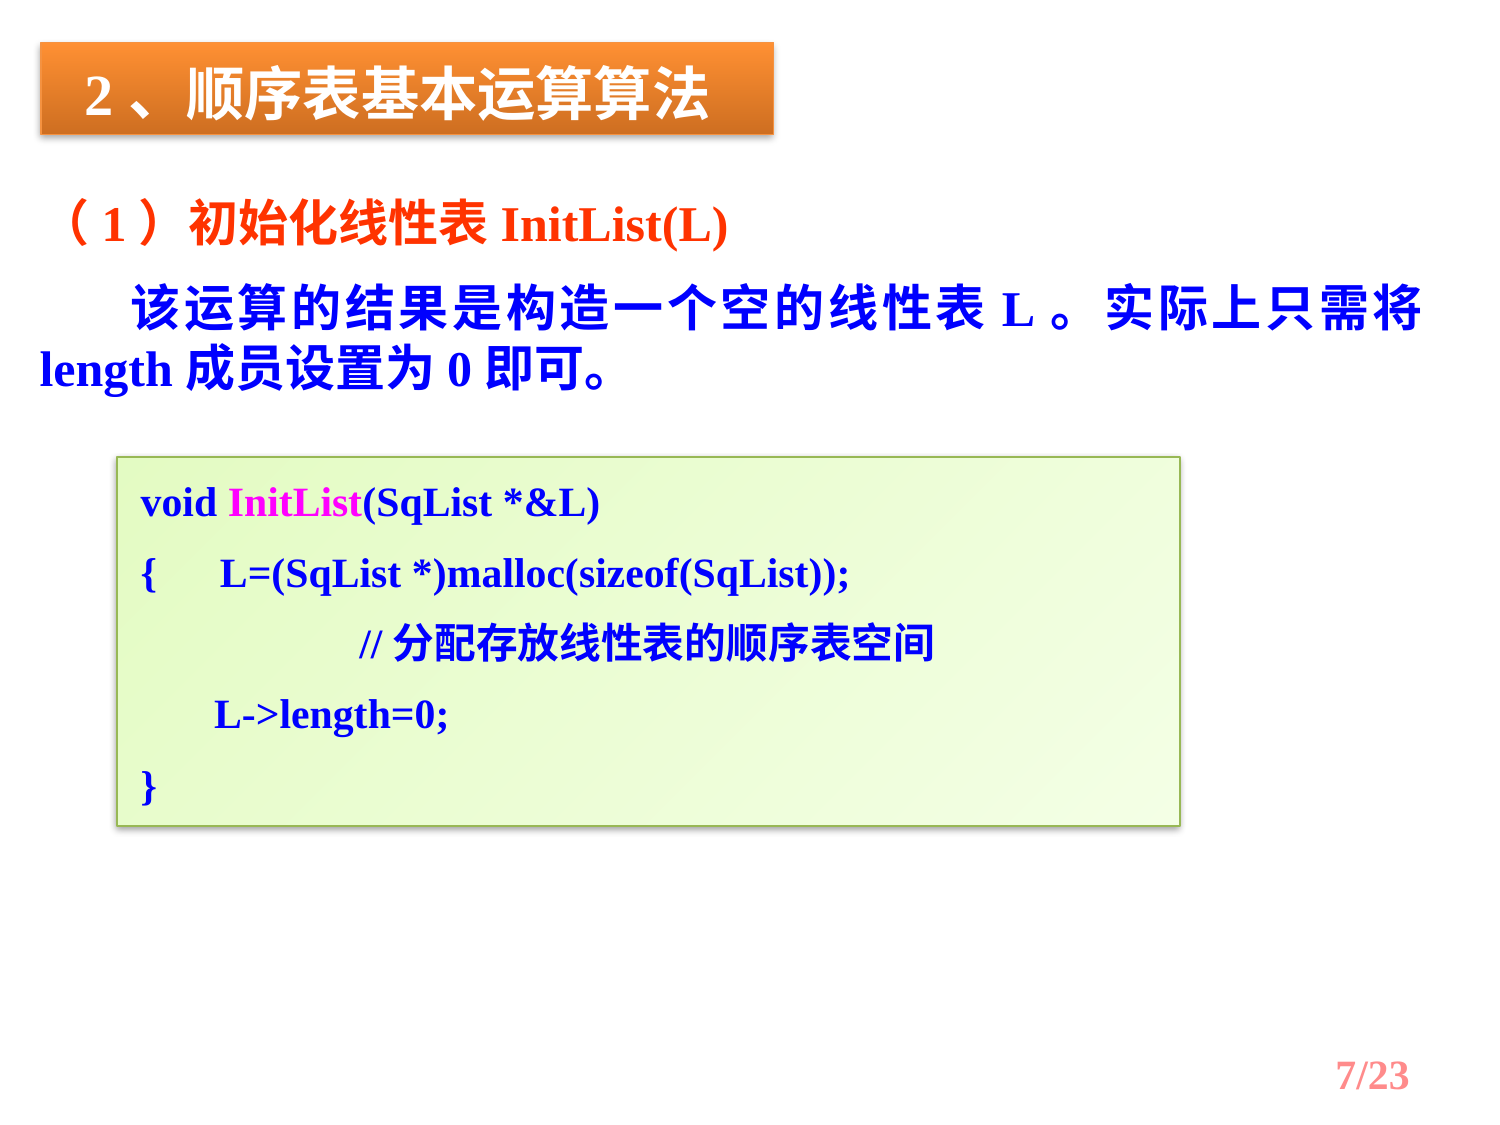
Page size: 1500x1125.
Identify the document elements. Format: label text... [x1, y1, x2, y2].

text_box void InitList(SqList *&L) { L=(SqList *)malloc(sizeof(SqList)); //分配存放线性表的顺序表空间 L->length=0; } [116, 456, 1181, 827]
text_box （1）初始化线性表InitList(L) 该运算的结果是构造一个空的线性表L。实际上只需将length成员设置为0即可。 [24, 160, 1450, 404]
text_box 2、顺序表基本运算算法 [40, 42, 774, 135]
slide_number 7/23 [1074, 1042, 1425, 1103]
